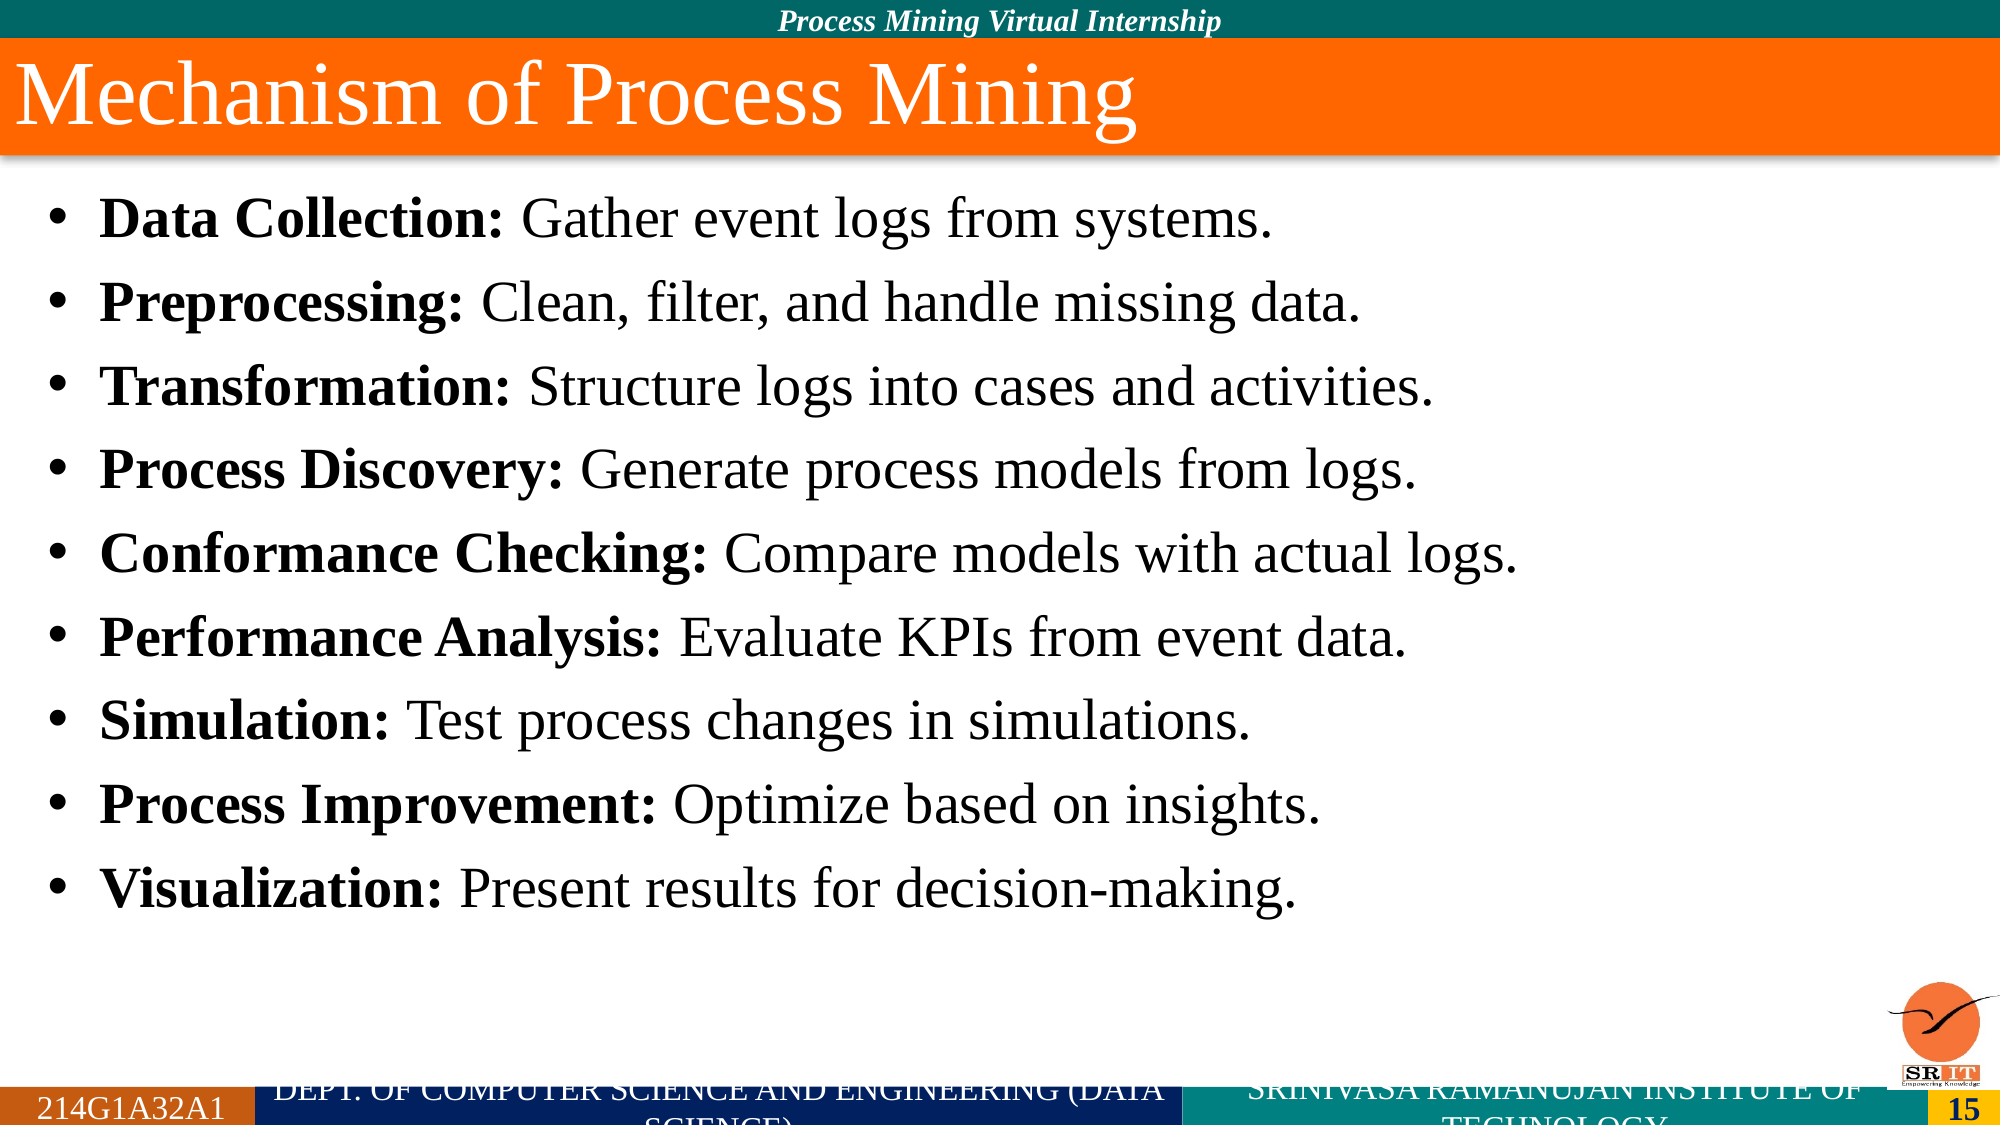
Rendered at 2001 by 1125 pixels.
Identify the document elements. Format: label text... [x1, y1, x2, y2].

title Mechanism of Process Mining [0, 38, 2000, 156]
picture [1887, 977, 2000, 1090]
list Data Collection: Gather event logs from systems. Preprocessing: Clean, filter, and handle missing data. Transformation: Structure logs into cases and activities. Process Discovery: Generate process models from logs. Conformance Checking: Compare models with actual logs. Performance Analysis: Evaluate KPIs from event data. Simulation: Test process changes in simulations. Process Improvement: Optimize based on insights. Visualization: Present results for decision-making. [32, 179, 1965, 1065]
